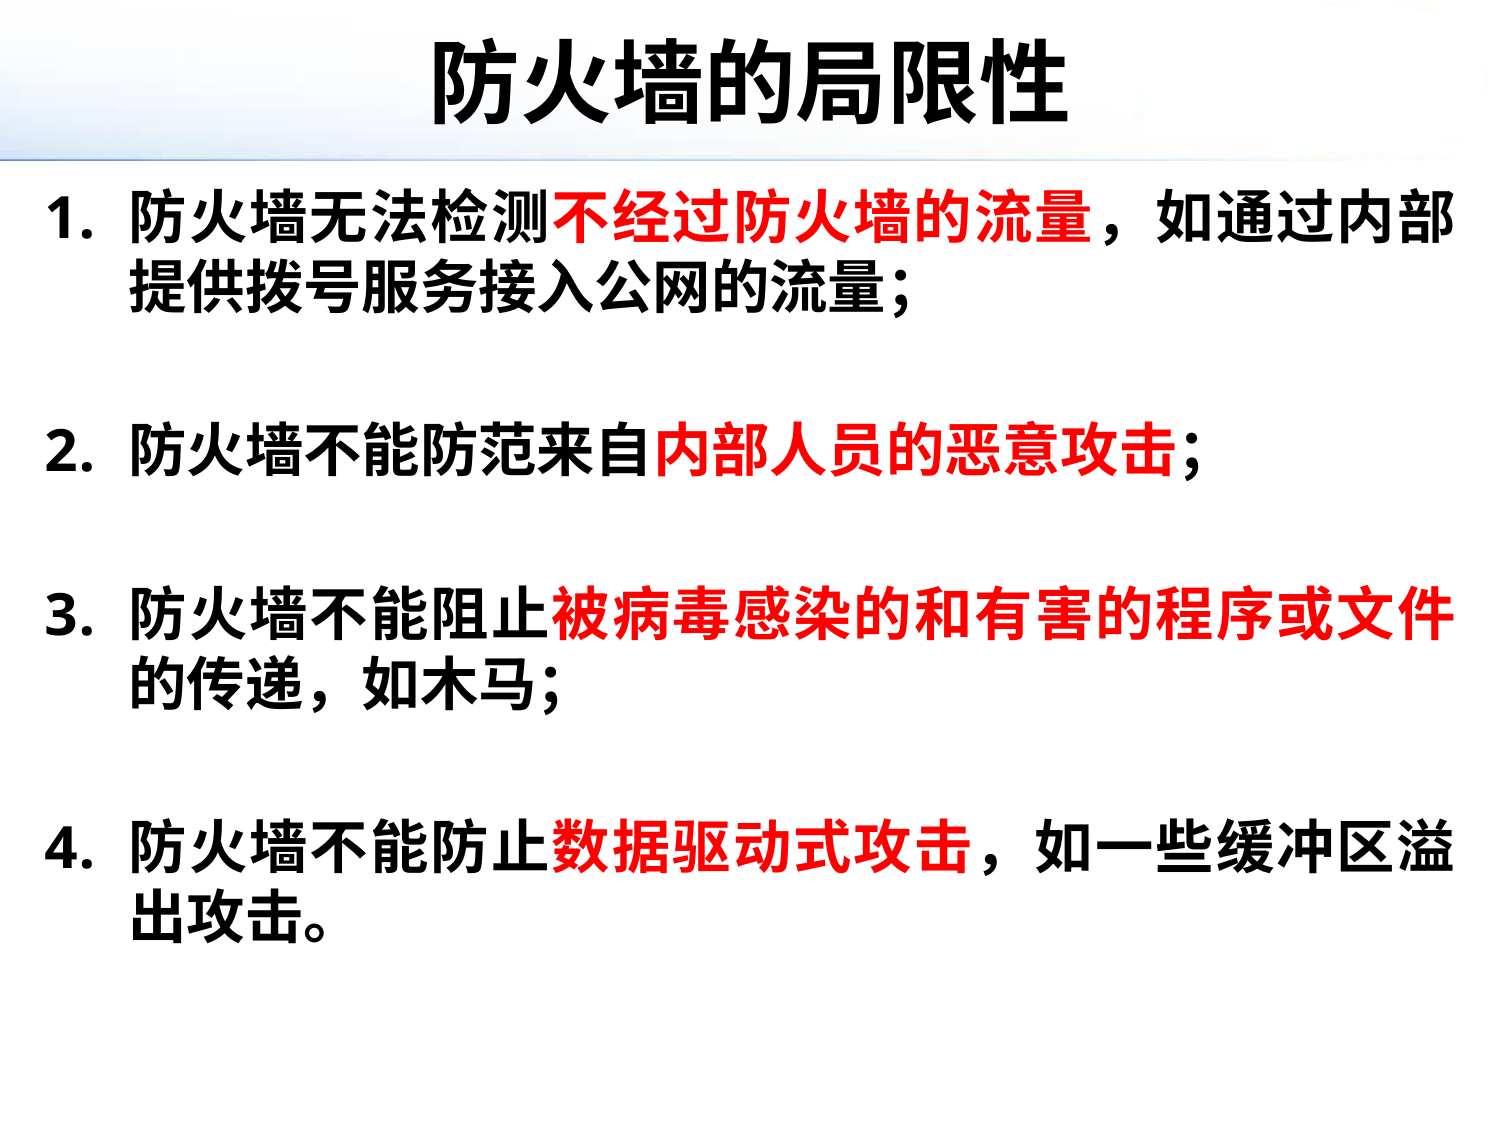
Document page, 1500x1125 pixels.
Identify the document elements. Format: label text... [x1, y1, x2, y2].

picture [0, 0, 1500, 161]
title 防火墙的局限性 [29, 11, 1471, 149]
list 防火墙无法检测不经过防火墙的流量，如通过内部提供拨号服务接入公网的流量； 防火墙不能防范来自内部人员的恶意攻击； 防火墙不能阻止被病毒感染的和有害的程序或文件的传递，如木马； 防火墙不能防止数据驱动式攻击，如一些缓冲区溢出攻击。 [29, 172, 1471, 1031]
